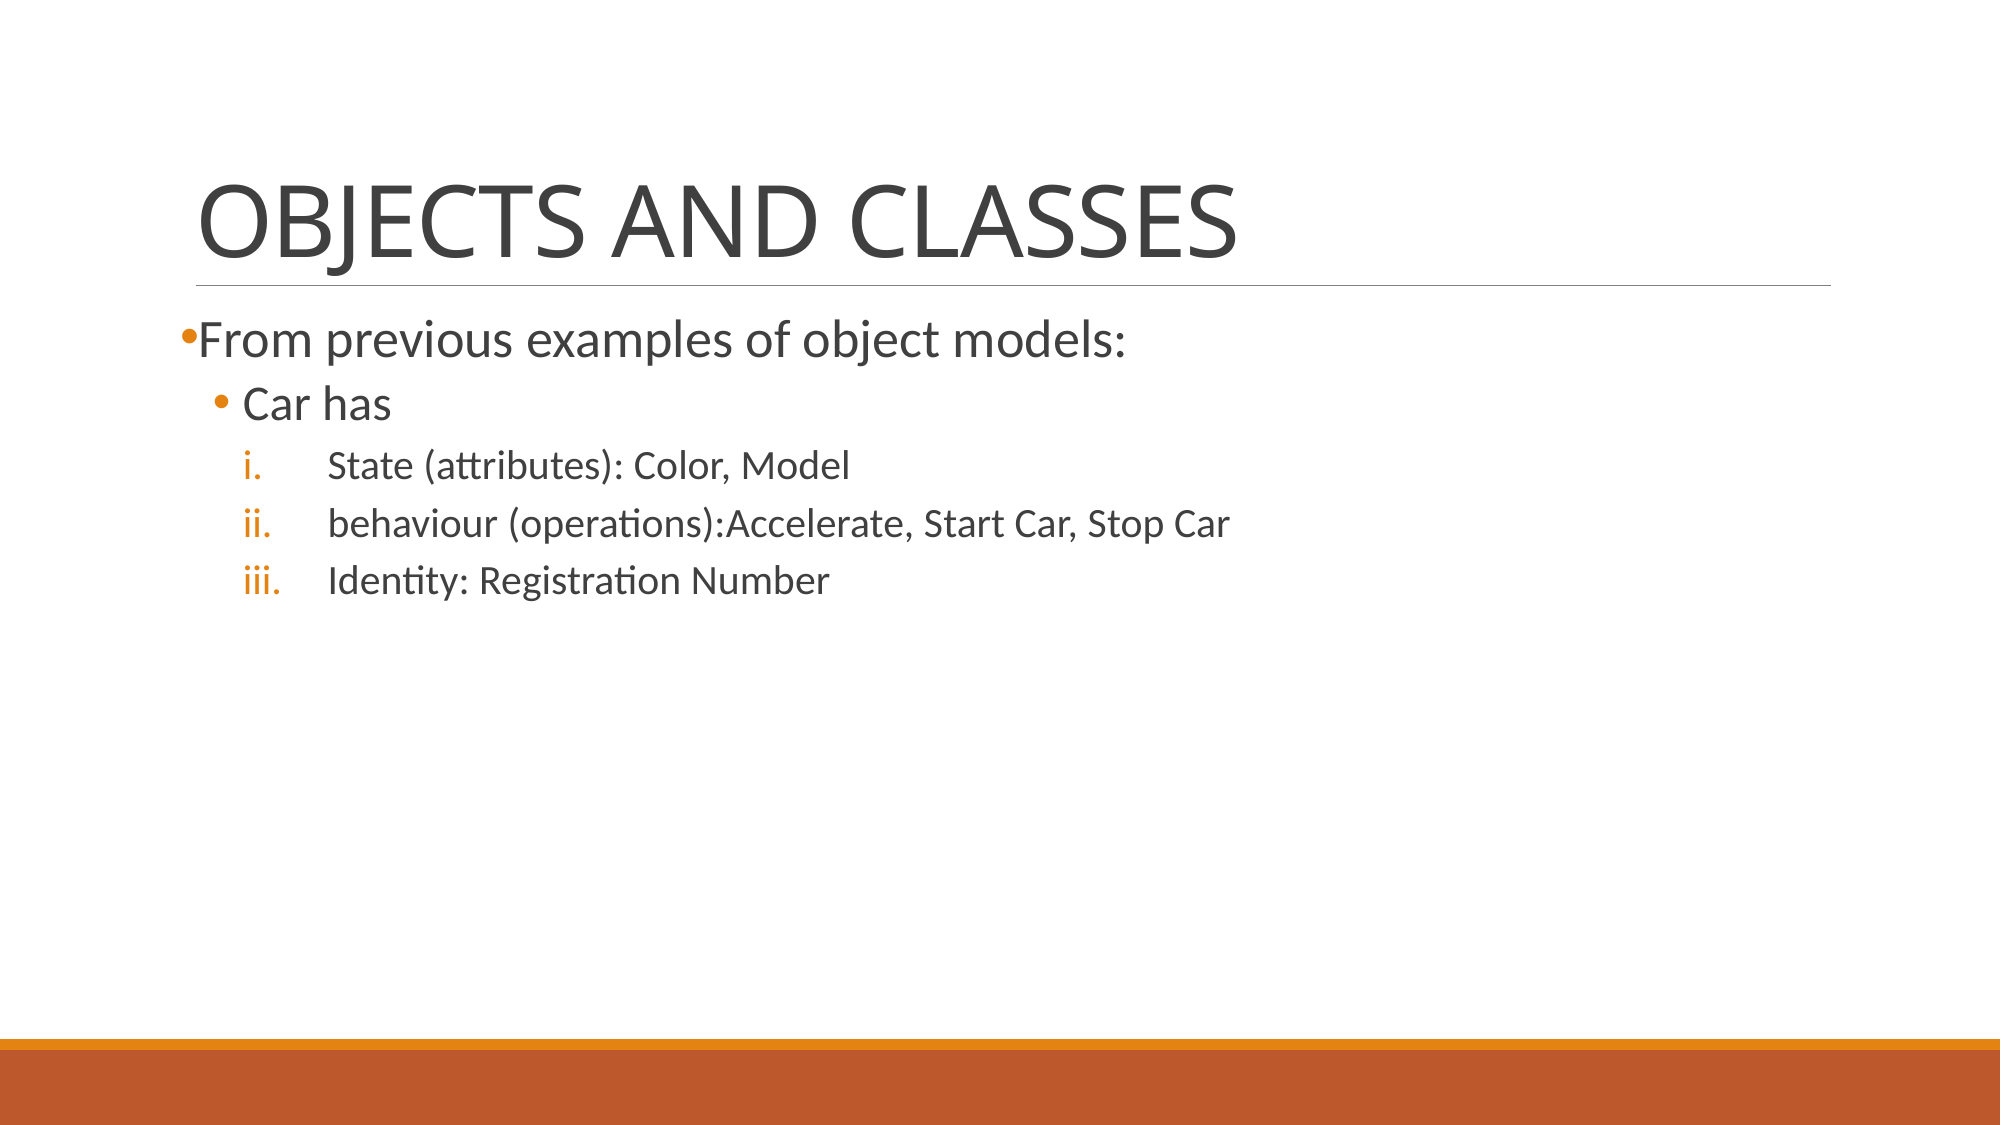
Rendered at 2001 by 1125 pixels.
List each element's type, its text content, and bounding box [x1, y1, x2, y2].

list From previous examples of object models: Car has State (attributes): Color, Model behaviour (operations):Accelerate, Start Car, Stop Car Identity: Registration Number [180, 302, 1830, 963]
title OBJECTS AND CLASSES [180, 47, 1830, 285]
